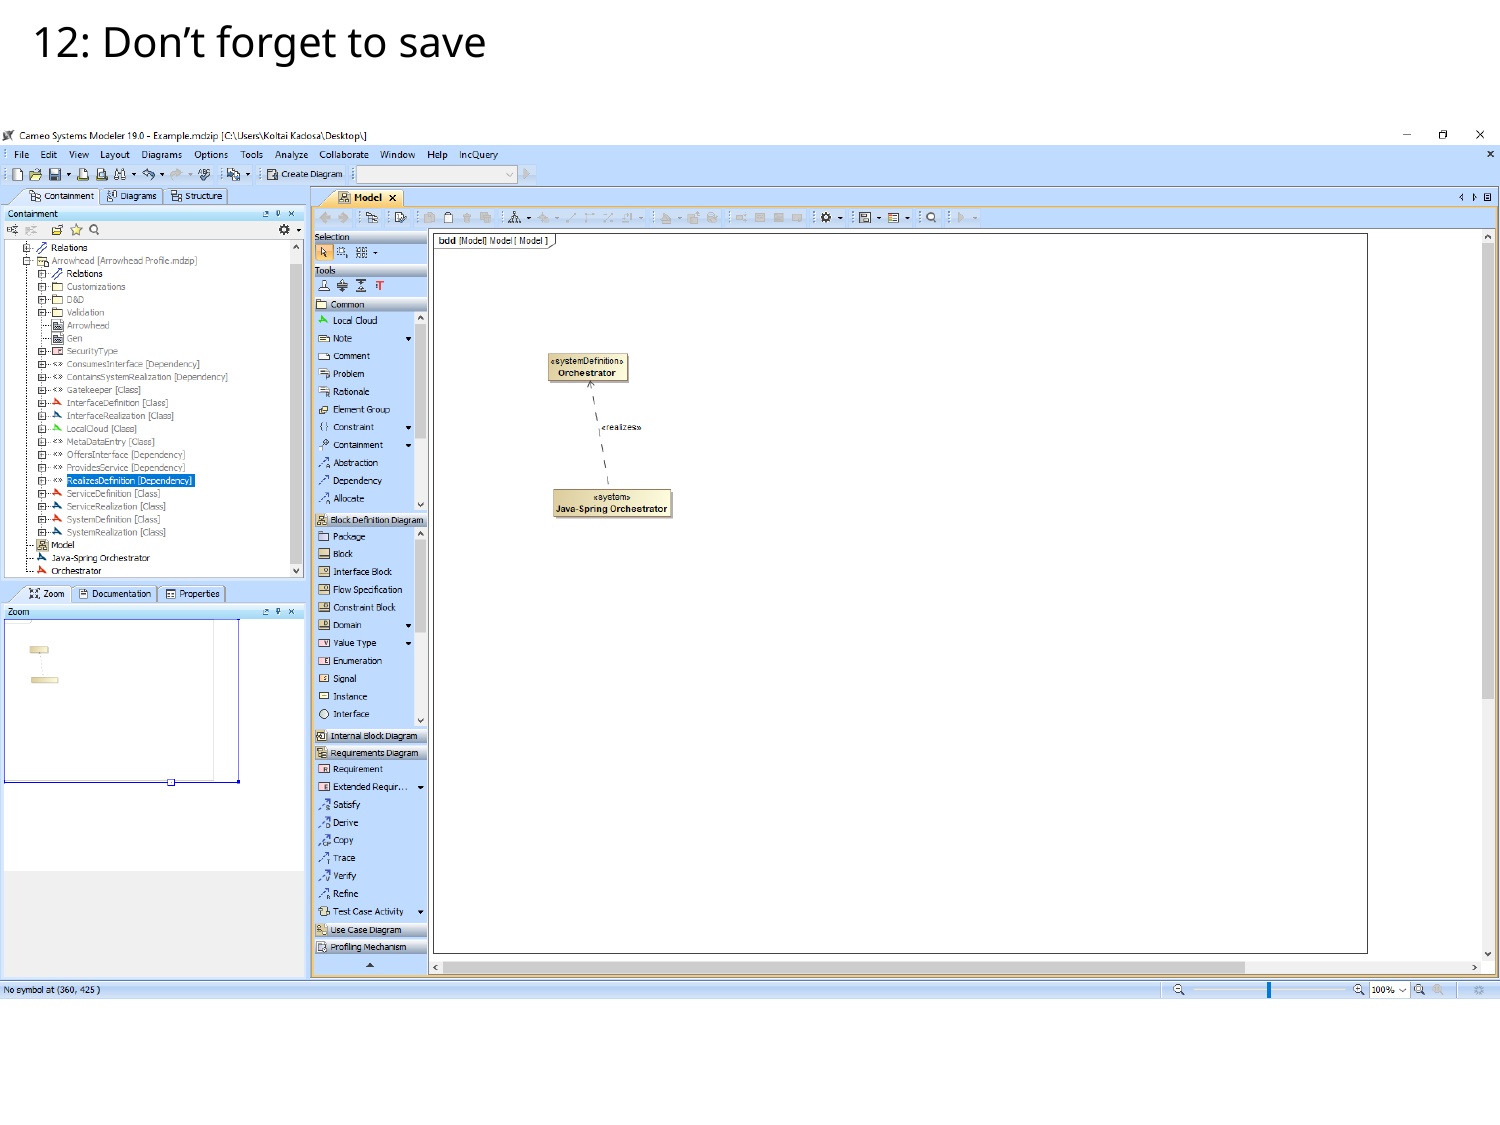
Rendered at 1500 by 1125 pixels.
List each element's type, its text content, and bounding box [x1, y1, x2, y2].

text_box 12: Don’t forget to save [17, 0, 1311, 88]
picture [0, 126, 1500, 999]
